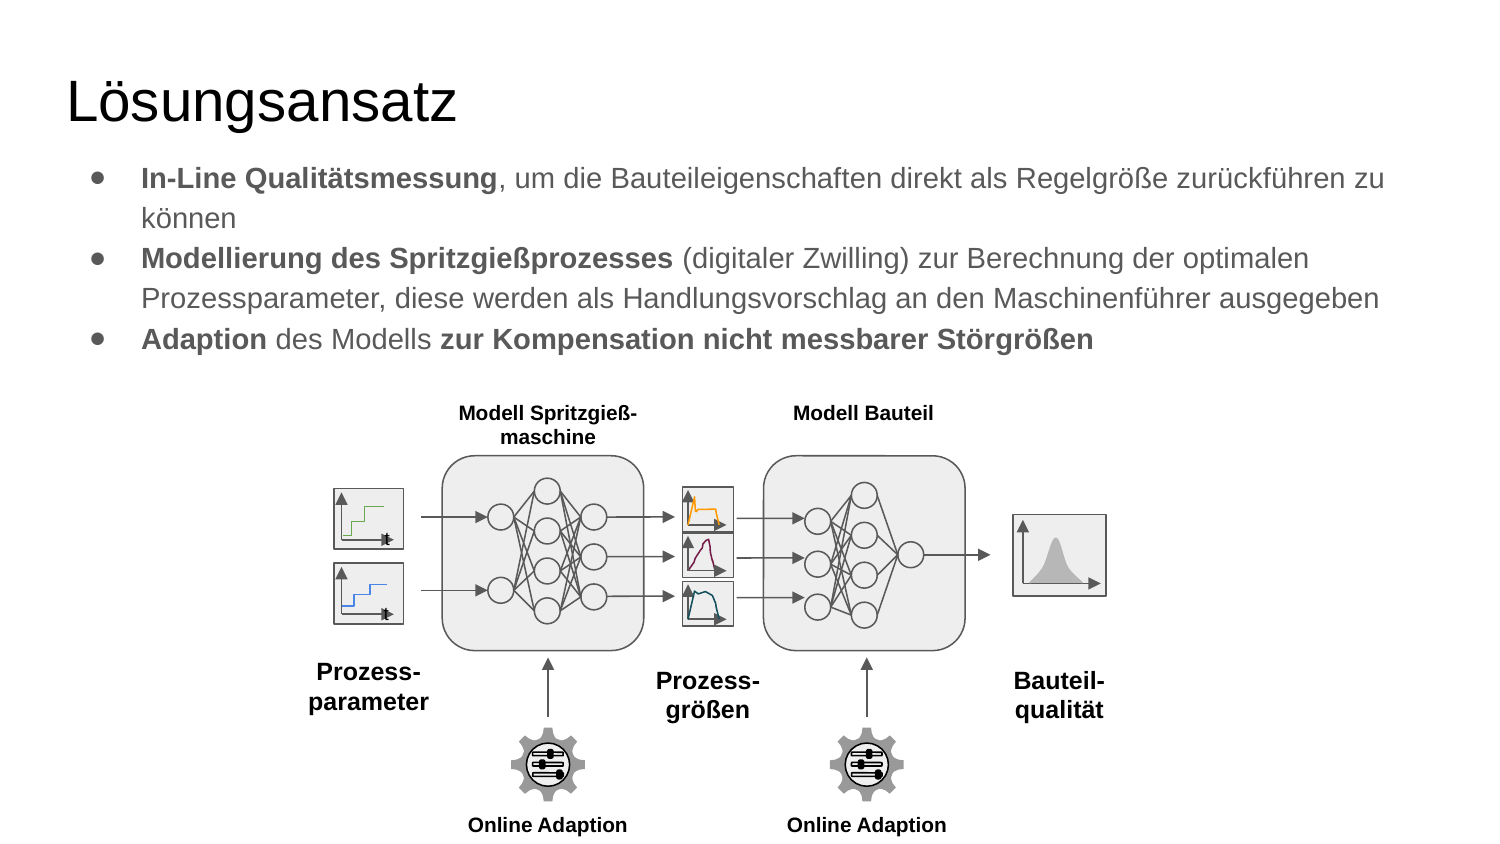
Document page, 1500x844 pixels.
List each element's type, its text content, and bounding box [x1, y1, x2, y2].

text_box Modell Spritzgieß- maschine [424, 384, 672, 449]
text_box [333, 488, 404, 550]
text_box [420, 455, 676, 651]
text_box Modell Bauteil [739, 384, 988, 449]
text_box Bauteil- qualität [958, 649, 1161, 709]
text_box Online Adaption [743, 797, 991, 844]
text_box Prozess- größen [596, 649, 820, 709]
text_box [736, 455, 991, 651]
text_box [1012, 514, 1107, 597]
text_box Online Adaption [424, 797, 672, 844]
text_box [682, 539, 731, 578]
text_box Prozess- parameter [244, 640, 493, 706]
title Lösungsansatz [51, 48, 1449, 139]
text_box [504, 721, 592, 809]
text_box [823, 721, 911, 809]
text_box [682, 586, 731, 627]
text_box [682, 486, 731, 533]
list In-Line Qualitätsmessung, um die Bauteileigenschaften direkt als Regelgröße zurückführen zu können Modellierung des Spritzgießprozesses (digitaler Zwilling) zur Berechnung der optimalen Prozessparameter, diese werden als Handlungsvorschlag an den Maschinenführer ausgegeben Adaption des Modells zur Kompensation nicht messbarer Störgrößen [51, 139, 1449, 361]
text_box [333, 562, 404, 625]
